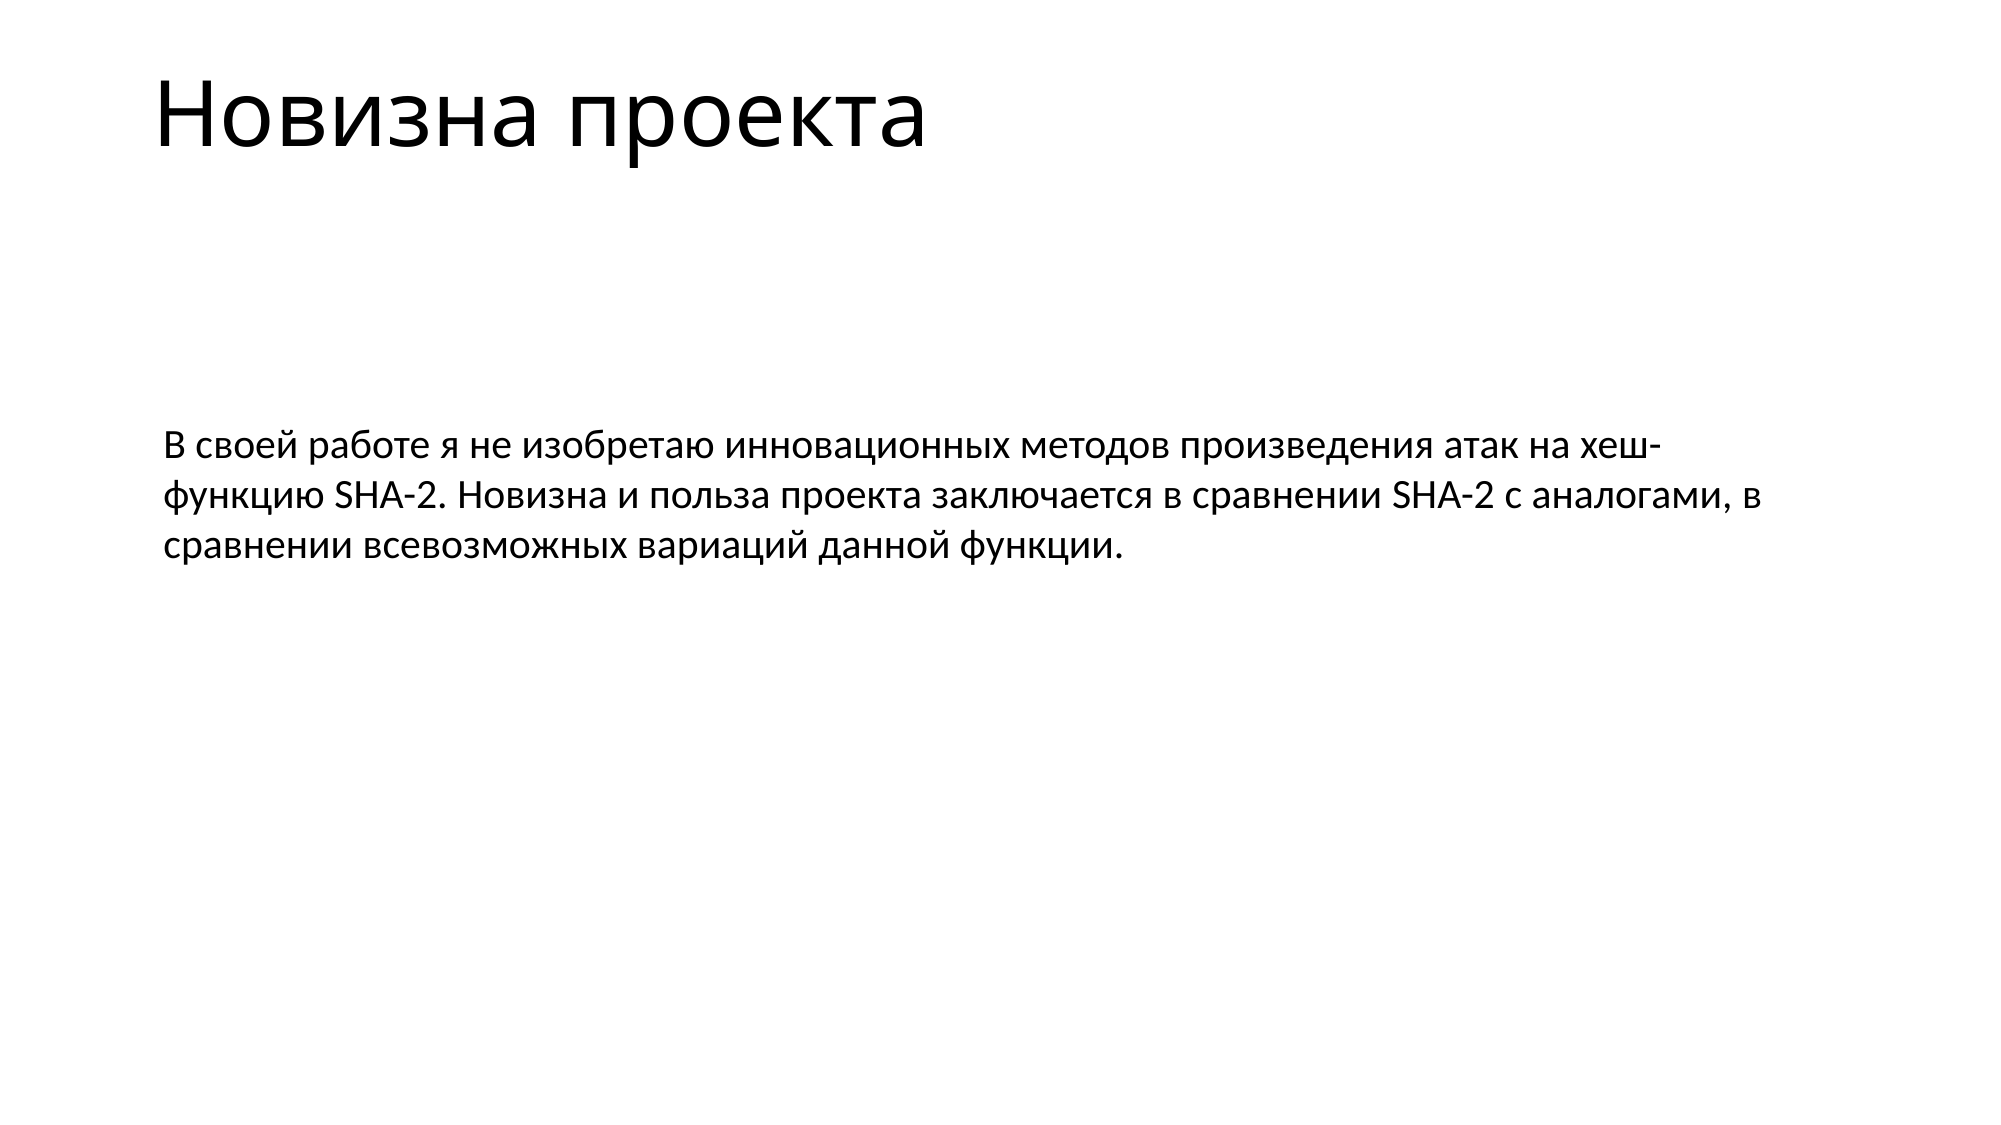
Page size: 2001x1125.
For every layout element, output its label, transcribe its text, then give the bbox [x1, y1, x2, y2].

text_box Новизна проекта [137, 59, 1863, 278]
text_box В своей работе я не изобретаю инновационных методов произведения атак на хеш-функцию SHA-2. Новизна и польза проекта заключается в сравнении SHA-2 с аналогами, в сравнении всевозможных вариаций данной функции. [148, 409, 1782, 575]
